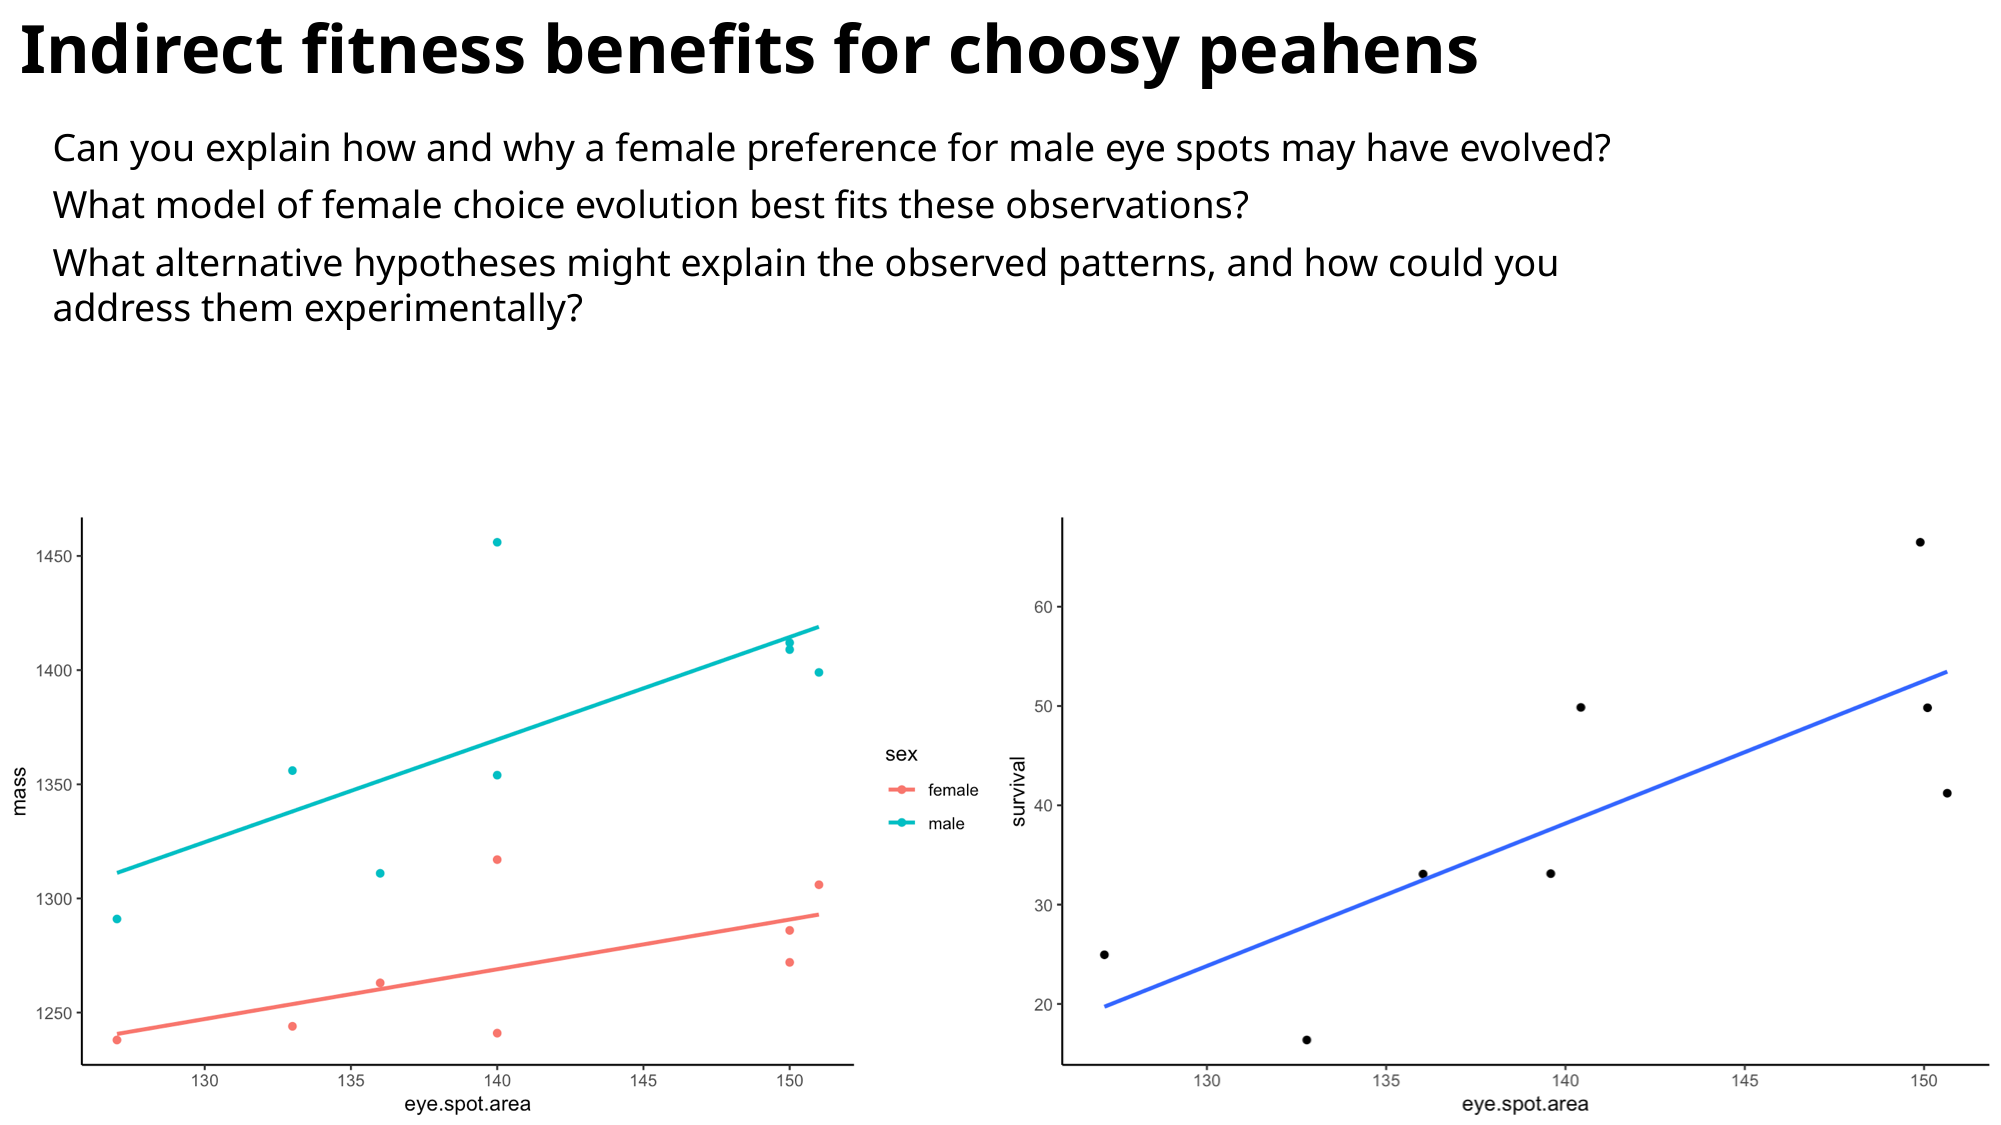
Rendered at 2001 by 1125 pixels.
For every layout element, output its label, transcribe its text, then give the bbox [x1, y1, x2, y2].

picture [0, 507, 2000, 1125]
text_box Can you explain how and why a female preference for male eye spots may have evolved? What model of female choice evolution best fits these observations? What alternative hypotheses might explain the observed patterns, and how could you address them experimentally? [37, 116, 1694, 337]
text_box Indirect fitness benefits for choosy peahens [5, 0, 1496, 95]
